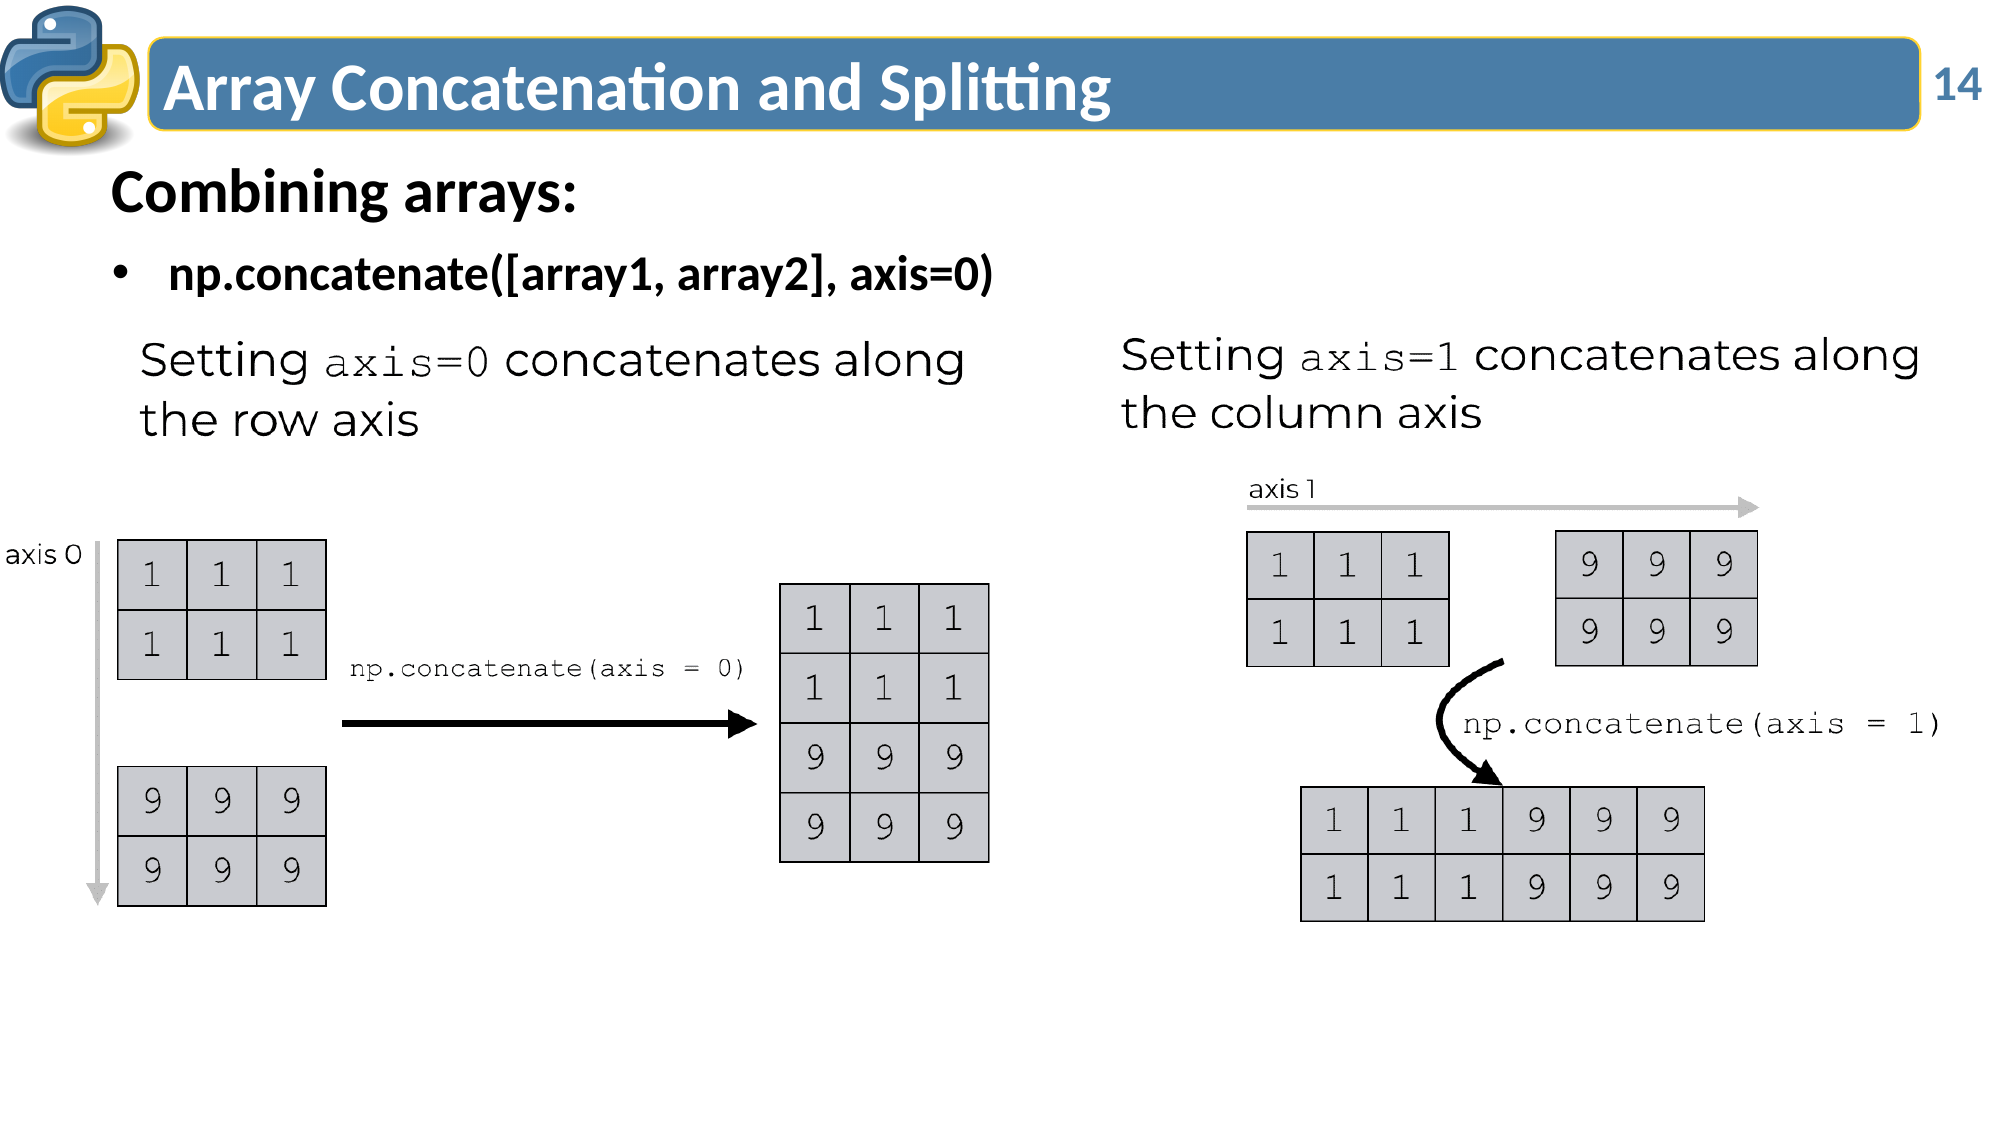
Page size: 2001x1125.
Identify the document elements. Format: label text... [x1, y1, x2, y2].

slide_number 14 [1917, 43, 2000, 131]
picture [0, 297, 1959, 974]
list Combining arrays: np.concatenate([array1, array2], axis=0) [96, 151, 1853, 316]
picture [0, 2, 149, 160]
title Array Concatenation and Splitting [148, 43, 1932, 133]
